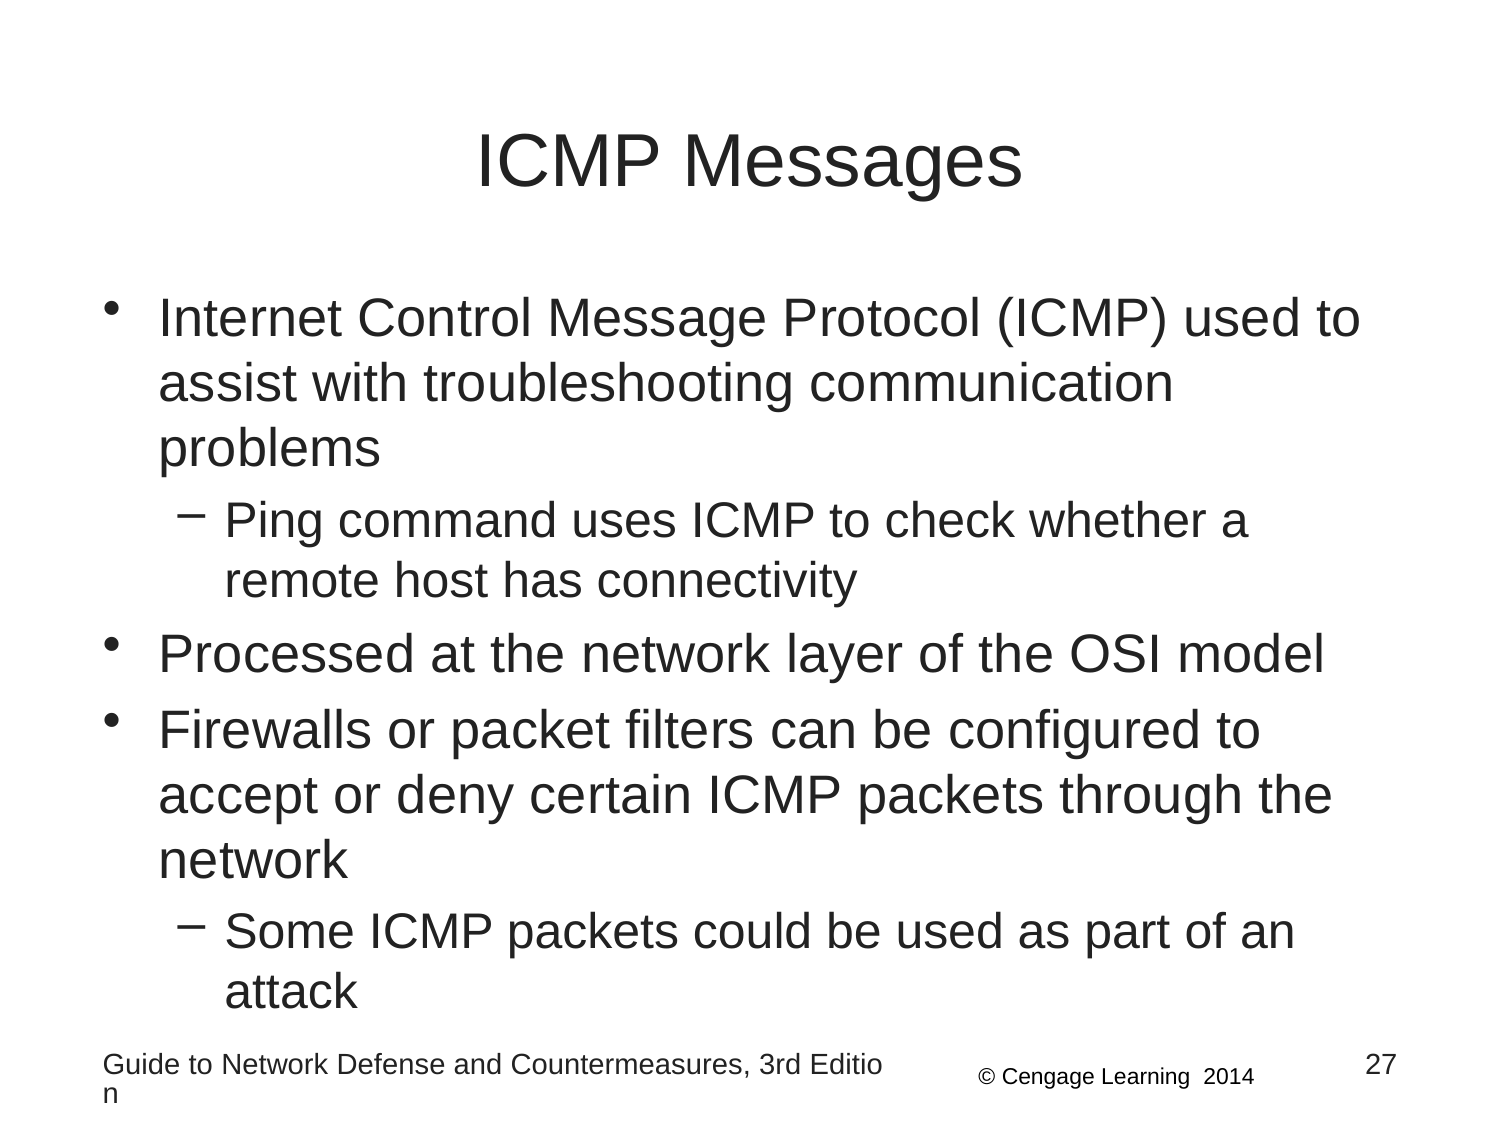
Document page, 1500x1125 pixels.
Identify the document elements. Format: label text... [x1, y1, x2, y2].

footer Guide to Network Defense and Countermeasures, 3rd Edition [87, 1037, 913, 1100]
list Internet Control Message Protocol (ICMP) used to assist with troubleshooting communication problems Ping command uses ICMP to check whether a remote host has connectivity Processed at the network layer of the OSI model Firewalls or packet filters can be configured to accept or deny certain ICMP packets through the network Some ICMP packets could be used as part of an attack [87, 275, 1413, 1025]
slide_number 27 [1287, 1037, 1413, 1100]
title ICMP Messages [87, 62, 1413, 250]
